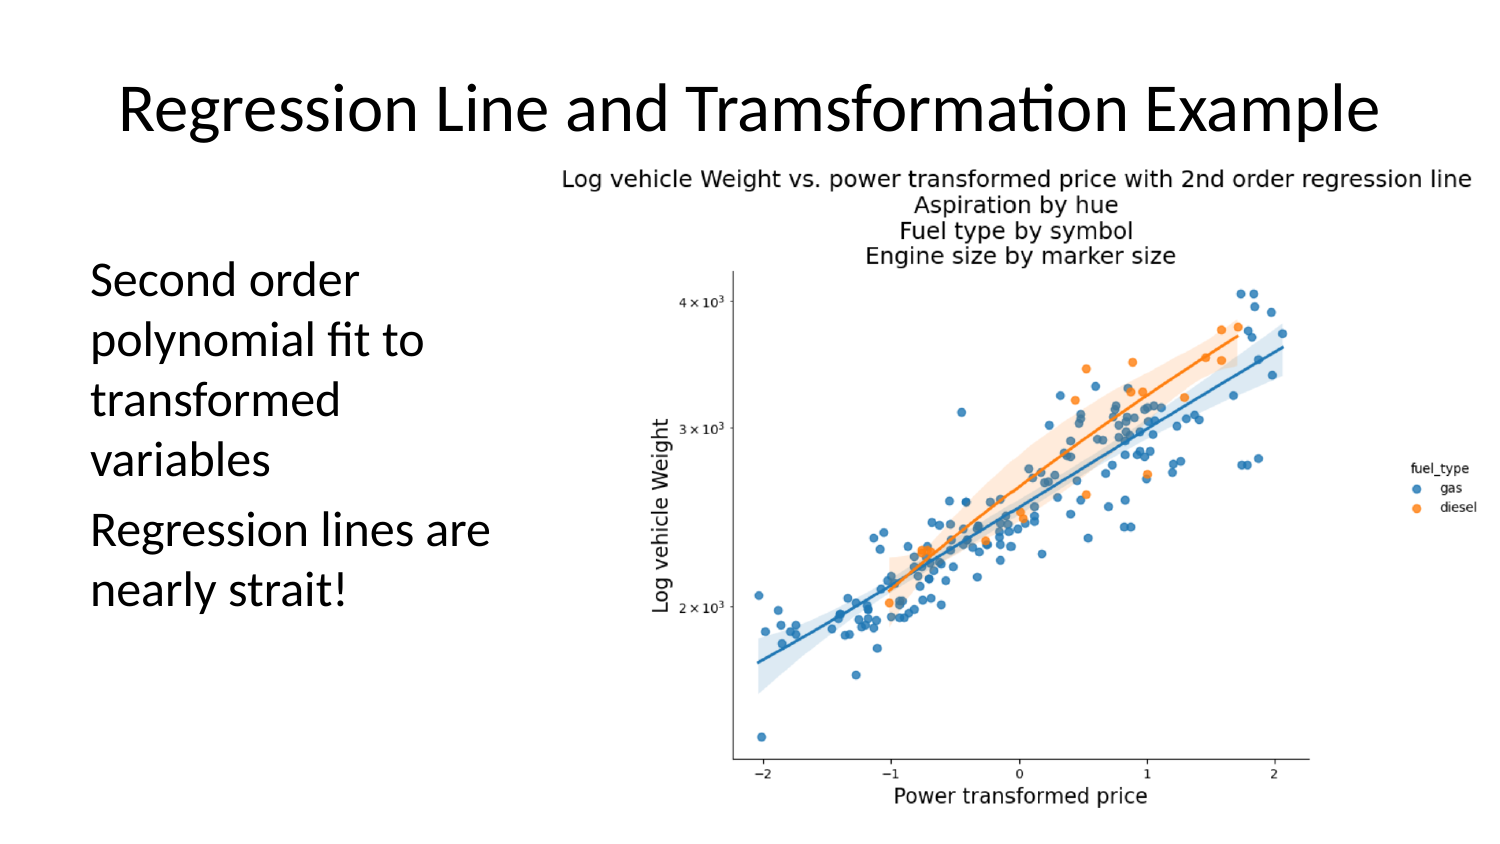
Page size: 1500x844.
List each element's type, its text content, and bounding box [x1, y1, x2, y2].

title Regression Line and Tramsformation Example [75, 33, 1425, 175]
list Second order polynomial fit to transformed variables Regression lines are nearly strait! [75, 238, 539, 753]
picture [548, 162, 1477, 811]
